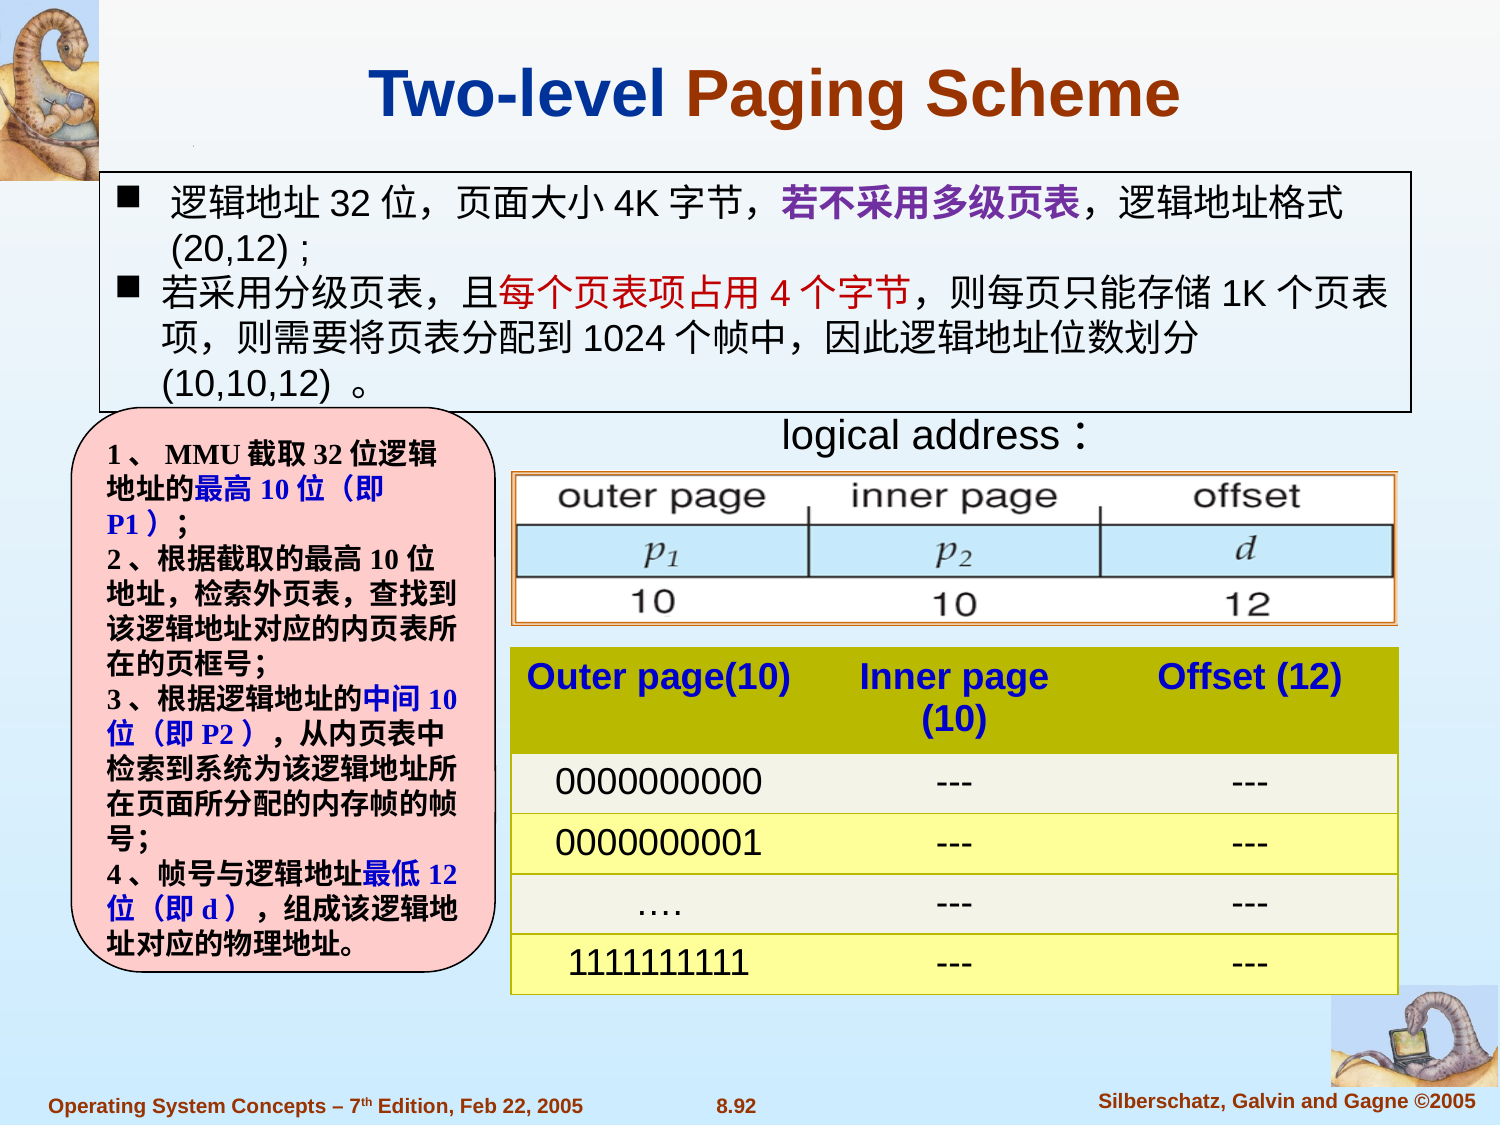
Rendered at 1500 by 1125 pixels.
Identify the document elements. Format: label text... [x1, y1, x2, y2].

table_cell --- [807, 754, 1102, 813]
text_box 逻辑地址32位，页面大小4K字节，若不采用多级页表，逻辑地址格式(20,12) ; 若采用分级页表，且每个页表项占用4个字节，则每页只能存储1K个页表项，则需要将页表分配到1024个帧中，因此逻辑地址位数划分(10,10,12) 。 [99, 172, 1412, 412]
table_cell --- [1102, 814, 1397, 873]
picture [511, 470, 1398, 626]
table_cell --- [1102, 875, 1397, 933]
picture [1331, 985, 1498, 1087]
picture [0, 0, 99, 181]
table_header Inner page (10) [807, 649, 1102, 752]
table_cell …. [512, 875, 807, 933]
table_header Offset (12) [1102, 649, 1397, 752]
title Two-level Paging Scheme [112, 37, 1438, 138]
table_cell 1111111111 [512, 935, 807, 994]
text_box logical address： [752, 412, 1137, 468]
table_cell --- [807, 814, 1102, 873]
table_cell 0000000001 [512, 814, 807, 873]
text_box 1、MMU截取32位逻辑地址的最高10位（即P1）； 2、根据截取的最高10位地址，检索外页表，查找到该逻辑地址对应的内页表所在的页框号； 3、根据逻辑地址的中间10位（即P2），从内页表中检索到系统为该逻辑地址所在页面所分配的内存帧的帧号； 4、帧号与逻辑地址最低12位（即d），组成该逻辑地址对应的物理地址。 [71, 407, 496, 972]
table_cell --- [1102, 935, 1397, 994]
table_header Outer page(10) [512, 649, 807, 752]
table_cell --- [807, 875, 1102, 933]
table_cell --- [807, 935, 1102, 994]
table_cell --- [1102, 754, 1397, 813]
table_cell 0000000000 [512, 754, 807, 813]
